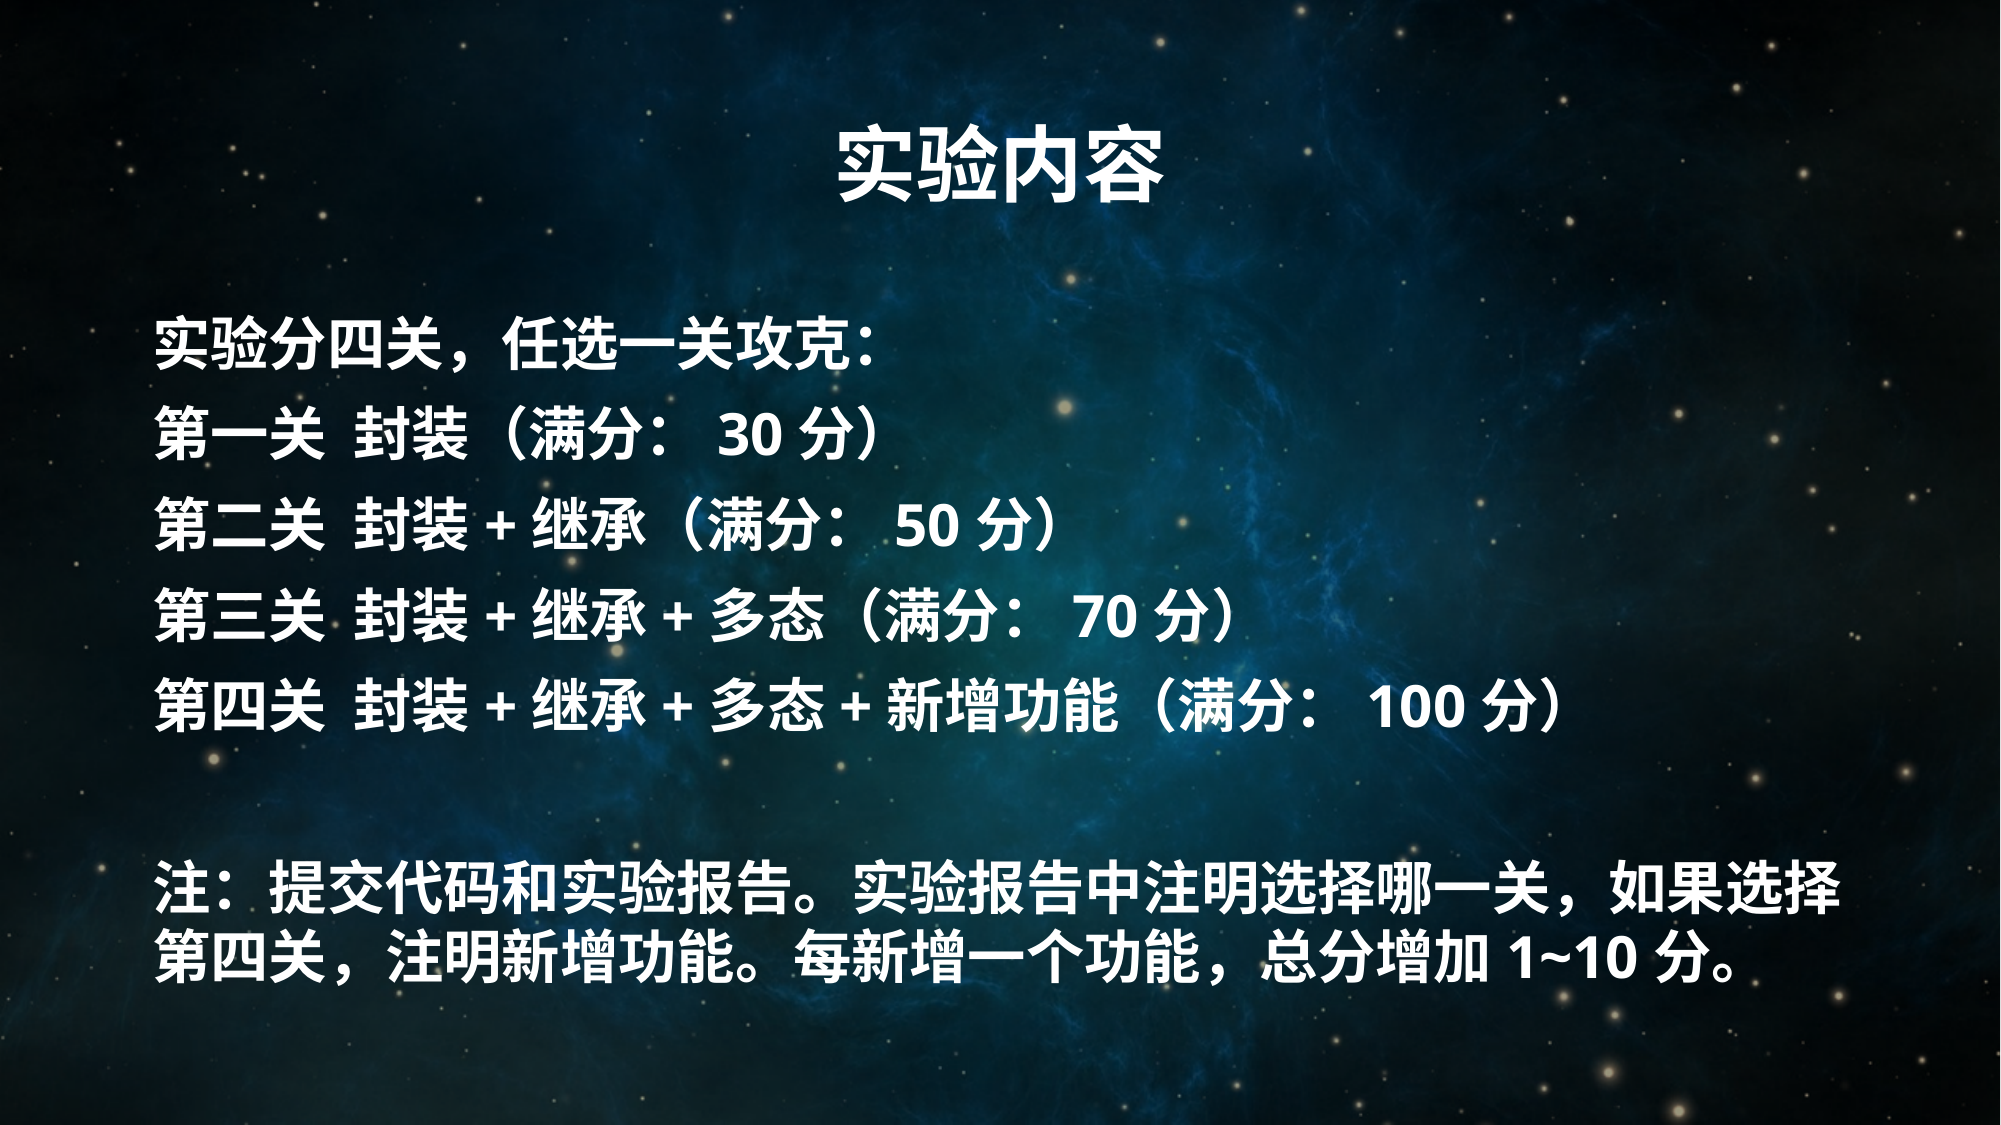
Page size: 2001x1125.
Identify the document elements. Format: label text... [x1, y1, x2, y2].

list 实验分四关，任选一关攻克： 第一关 封装（满分：30分） 第二关 封装+继承（满分：50分） 第三关 封装+继承+多态（满分：70分） 第四关 封装+继承+多态+新增功能（满分：100分） 注：提交代码和实验报告。实验报告中注明选择哪一关，如果选择第四关，注明新增功能。每新增一个功能，总分增加1~10分。 [137, 299, 1863, 1026]
title 实验内容 [137, 59, 1863, 278]
picture [1155, 1114, 1164, 1120]
picture [0, 0, 2001, 1125]
